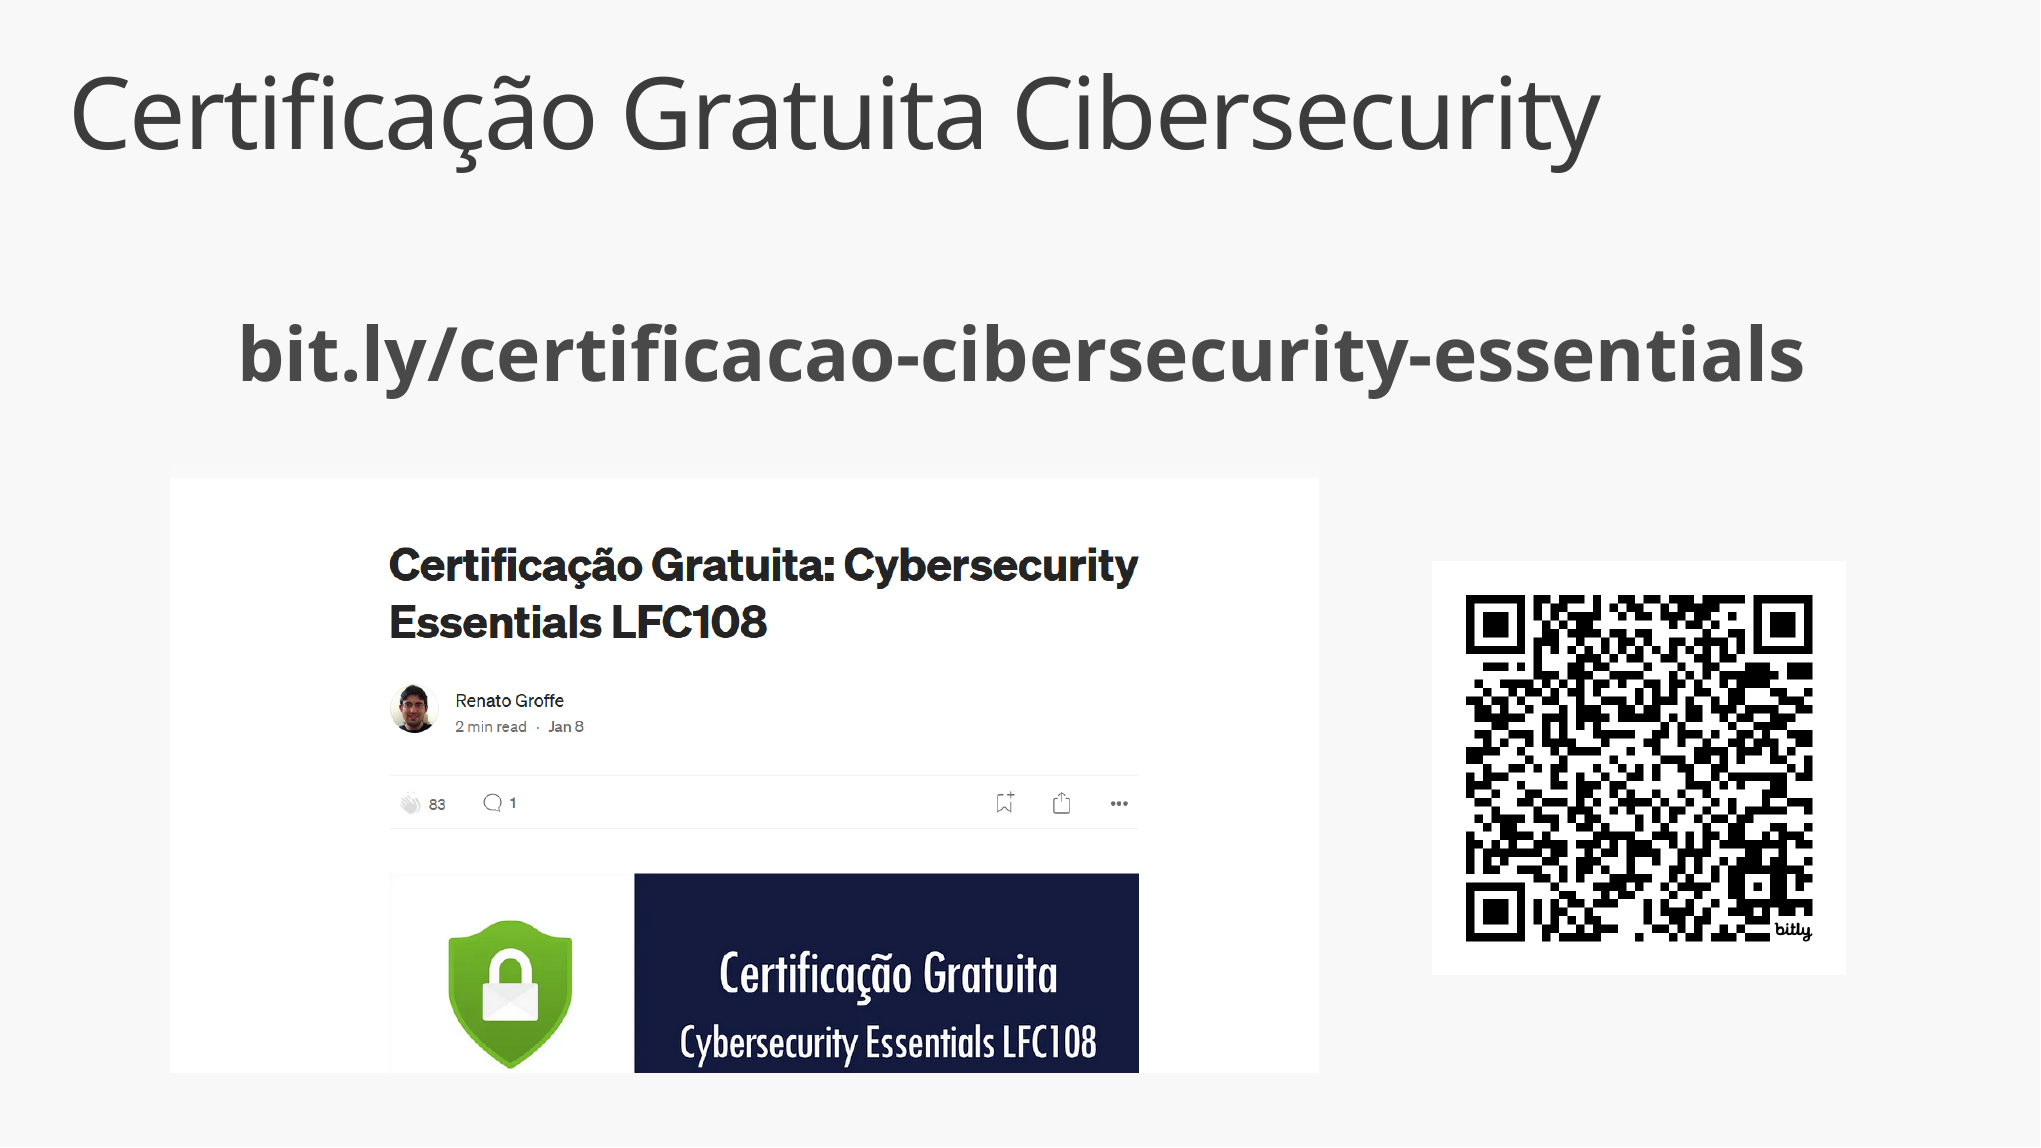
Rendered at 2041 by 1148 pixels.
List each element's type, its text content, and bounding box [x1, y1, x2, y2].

list bit.ly/certificacao-cibersecurity-essentials [53, 301, 1992, 414]
title Certificação Gratuita Cibersecurity [45, 48, 1996, 199]
picture [169, 462, 1319, 1073]
picture [1432, 560, 1847, 975]
